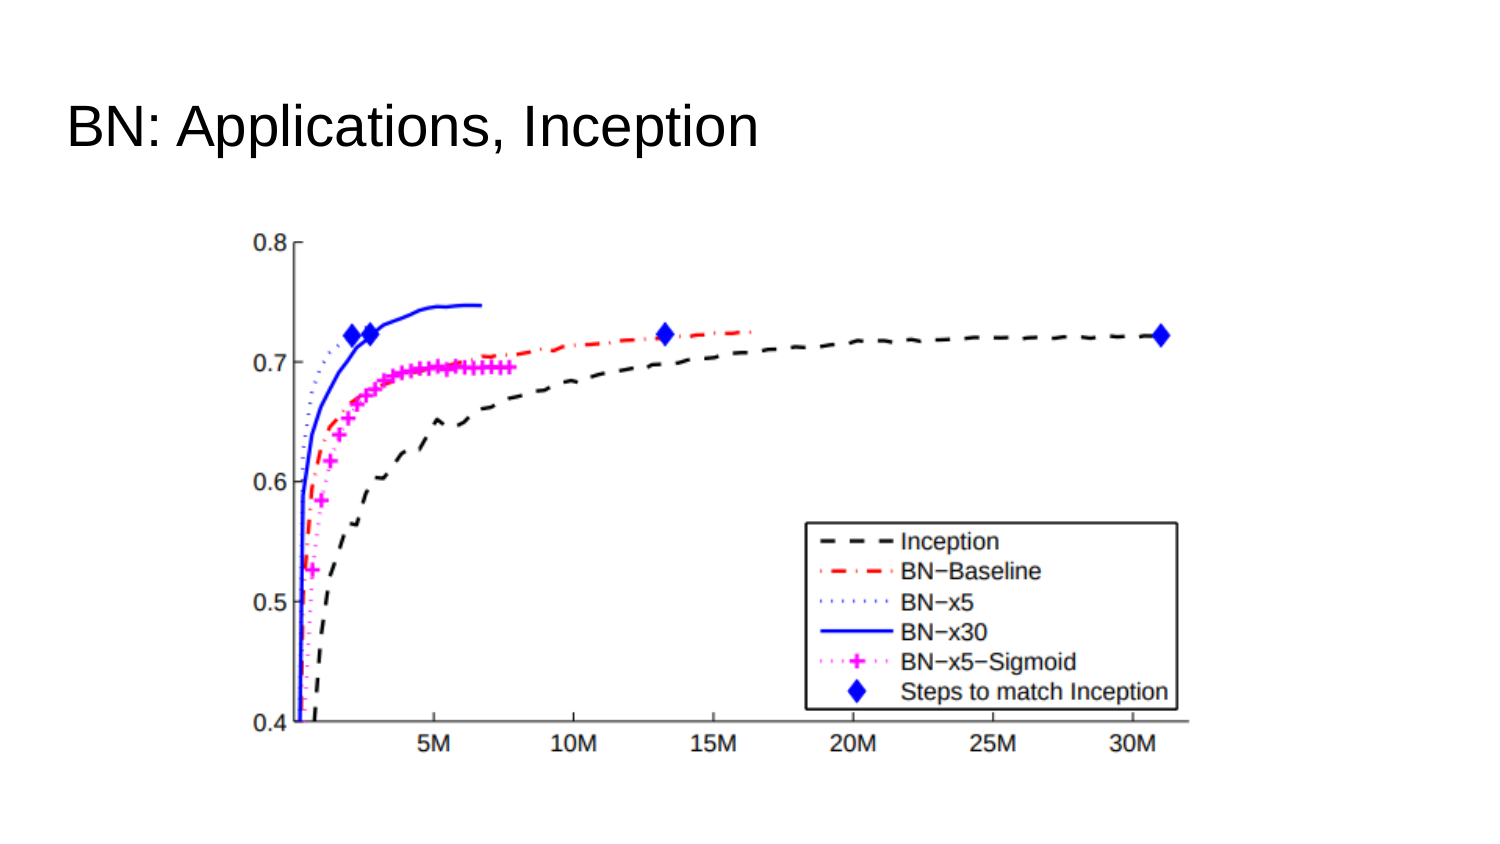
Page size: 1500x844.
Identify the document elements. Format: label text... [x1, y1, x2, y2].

title BN: Applications, Inception [51, 72, 1449, 167]
picture [232, 204, 1199, 761]
